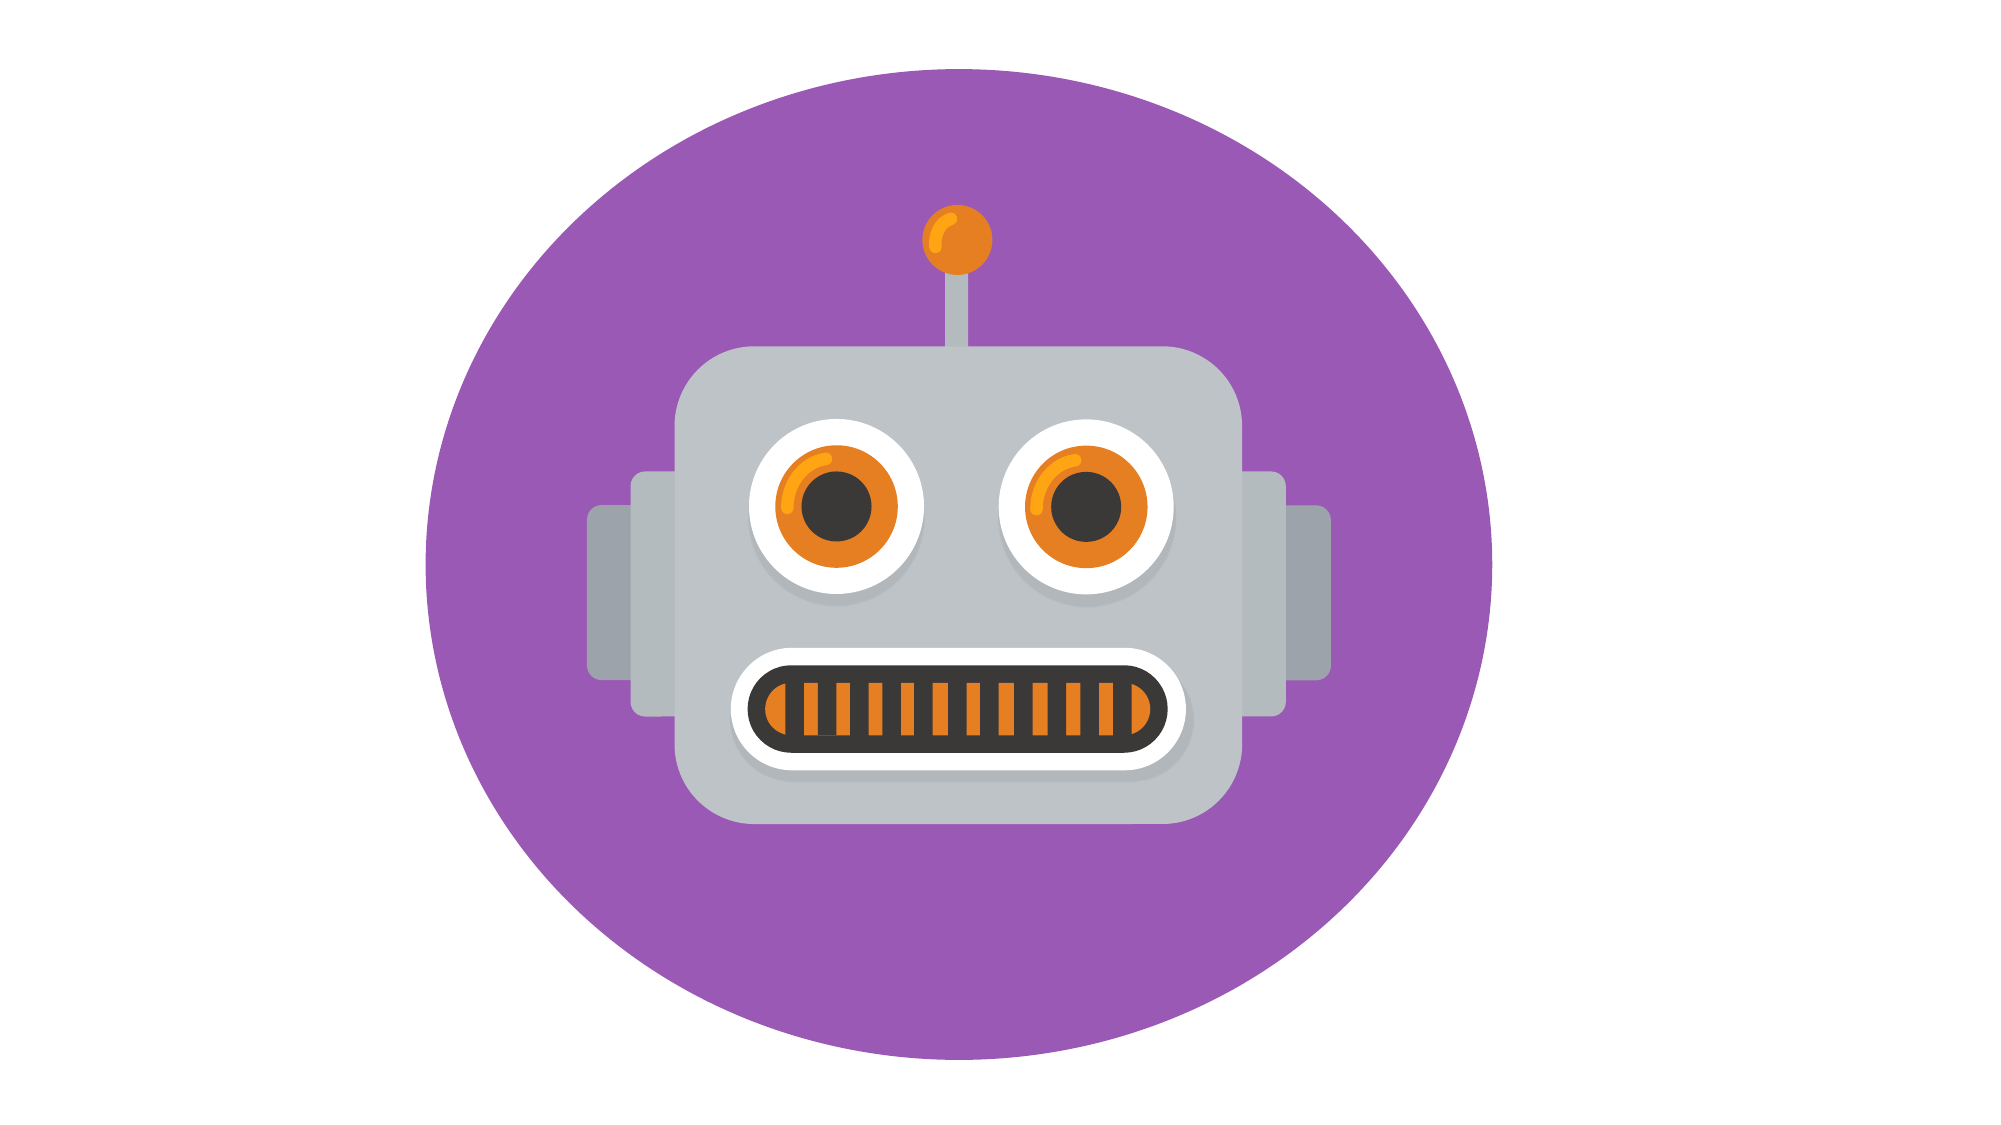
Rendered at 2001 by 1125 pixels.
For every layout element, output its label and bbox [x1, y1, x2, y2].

text_box [425, 69, 1493, 1060]
